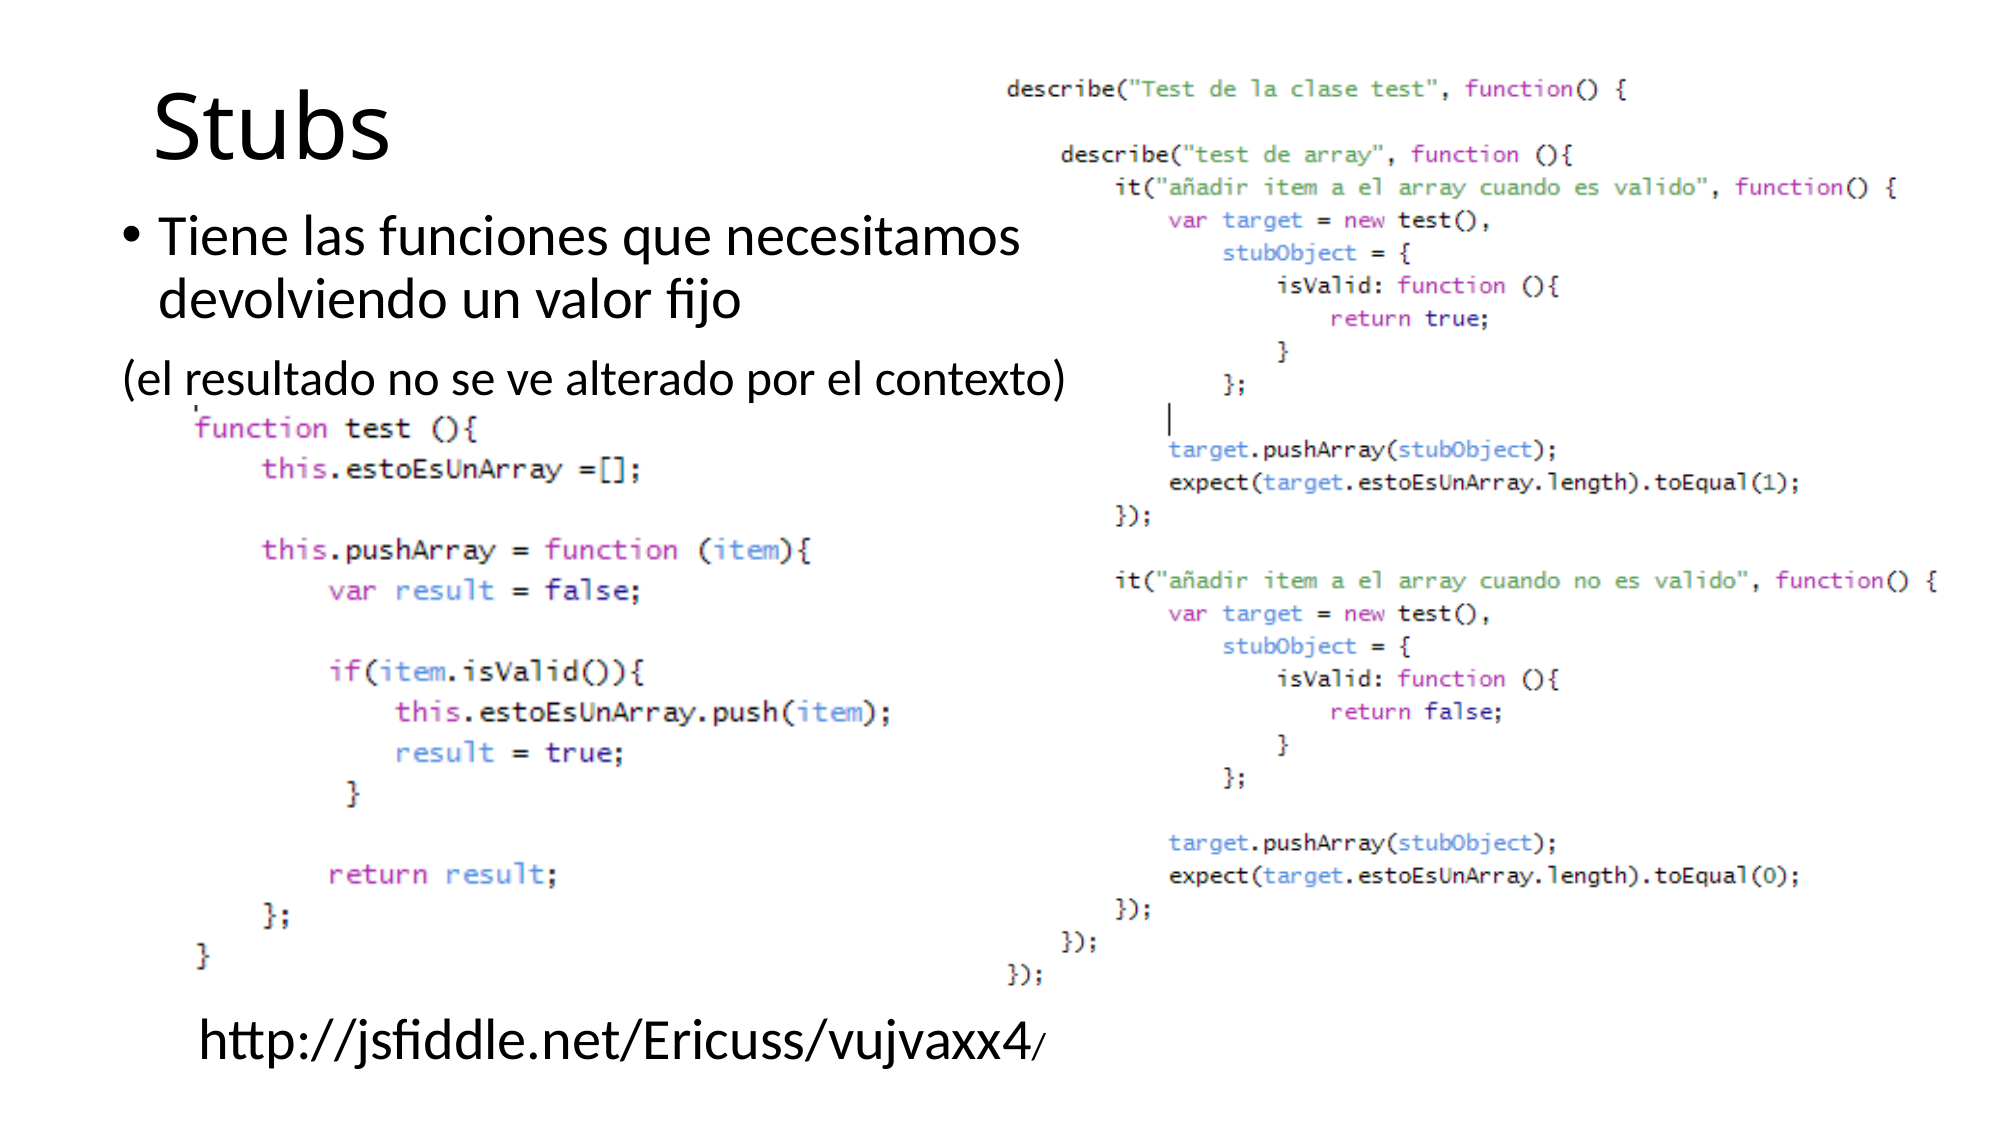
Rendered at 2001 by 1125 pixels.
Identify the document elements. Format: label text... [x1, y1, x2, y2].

picture [186, 405, 970, 994]
text_box http://jsfiddle.net/Ericuss/vujvaxx4/ [184, 993, 1062, 1079]
picture [999, 70, 1952, 1007]
list Tiene las funciones que necesitamos devolviendo un valor fijo (el resultado no se ve alterado por el contexto) [106, 197, 999, 912]
title Stubs [137, 21, 1863, 197]
